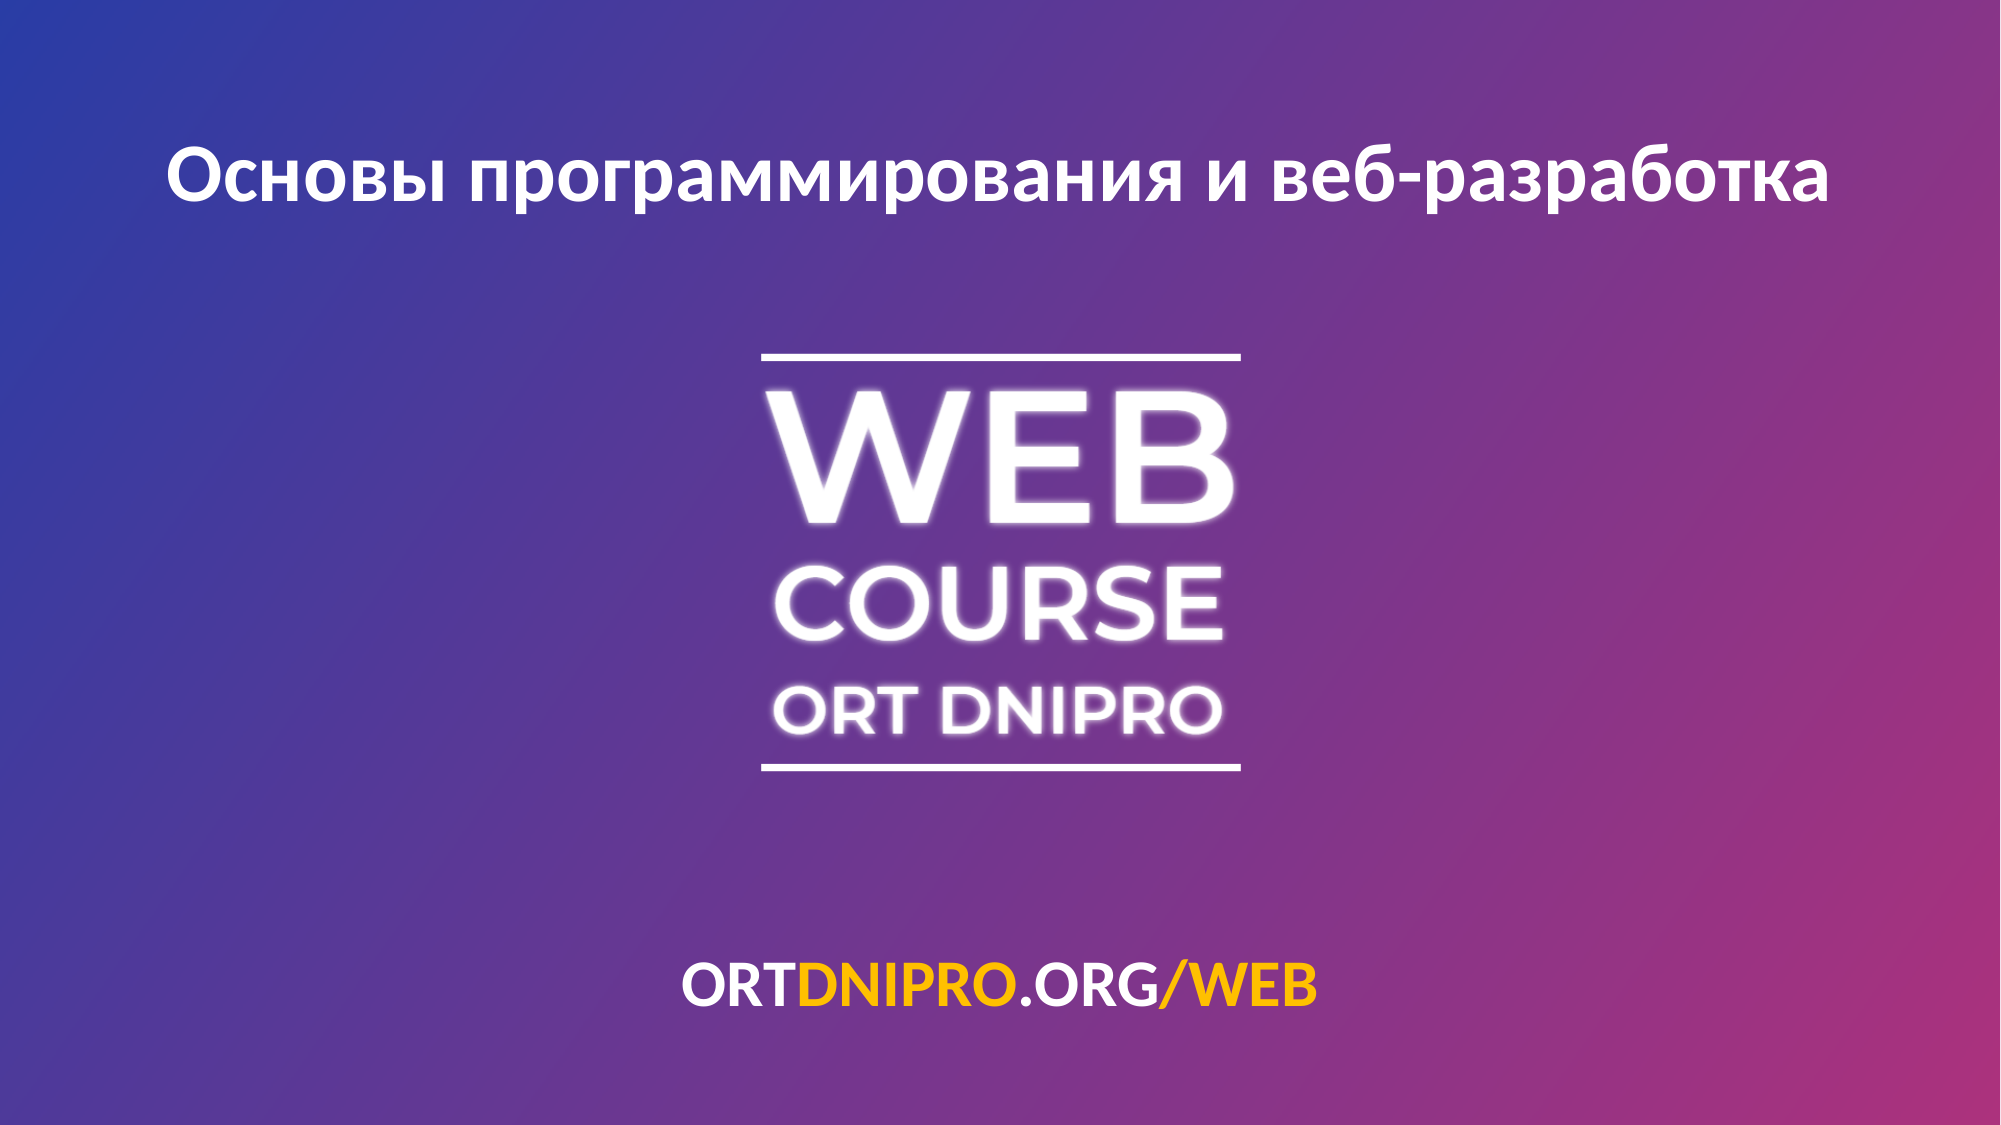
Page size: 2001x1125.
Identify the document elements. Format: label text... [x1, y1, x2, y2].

text_box ORTDNIPRO.ORG/WEB [0, 932, 2000, 1028]
picture [0, 0, 2001, 1125]
text_box Основы программирования и веб-разработка [0, 111, 2000, 226]
